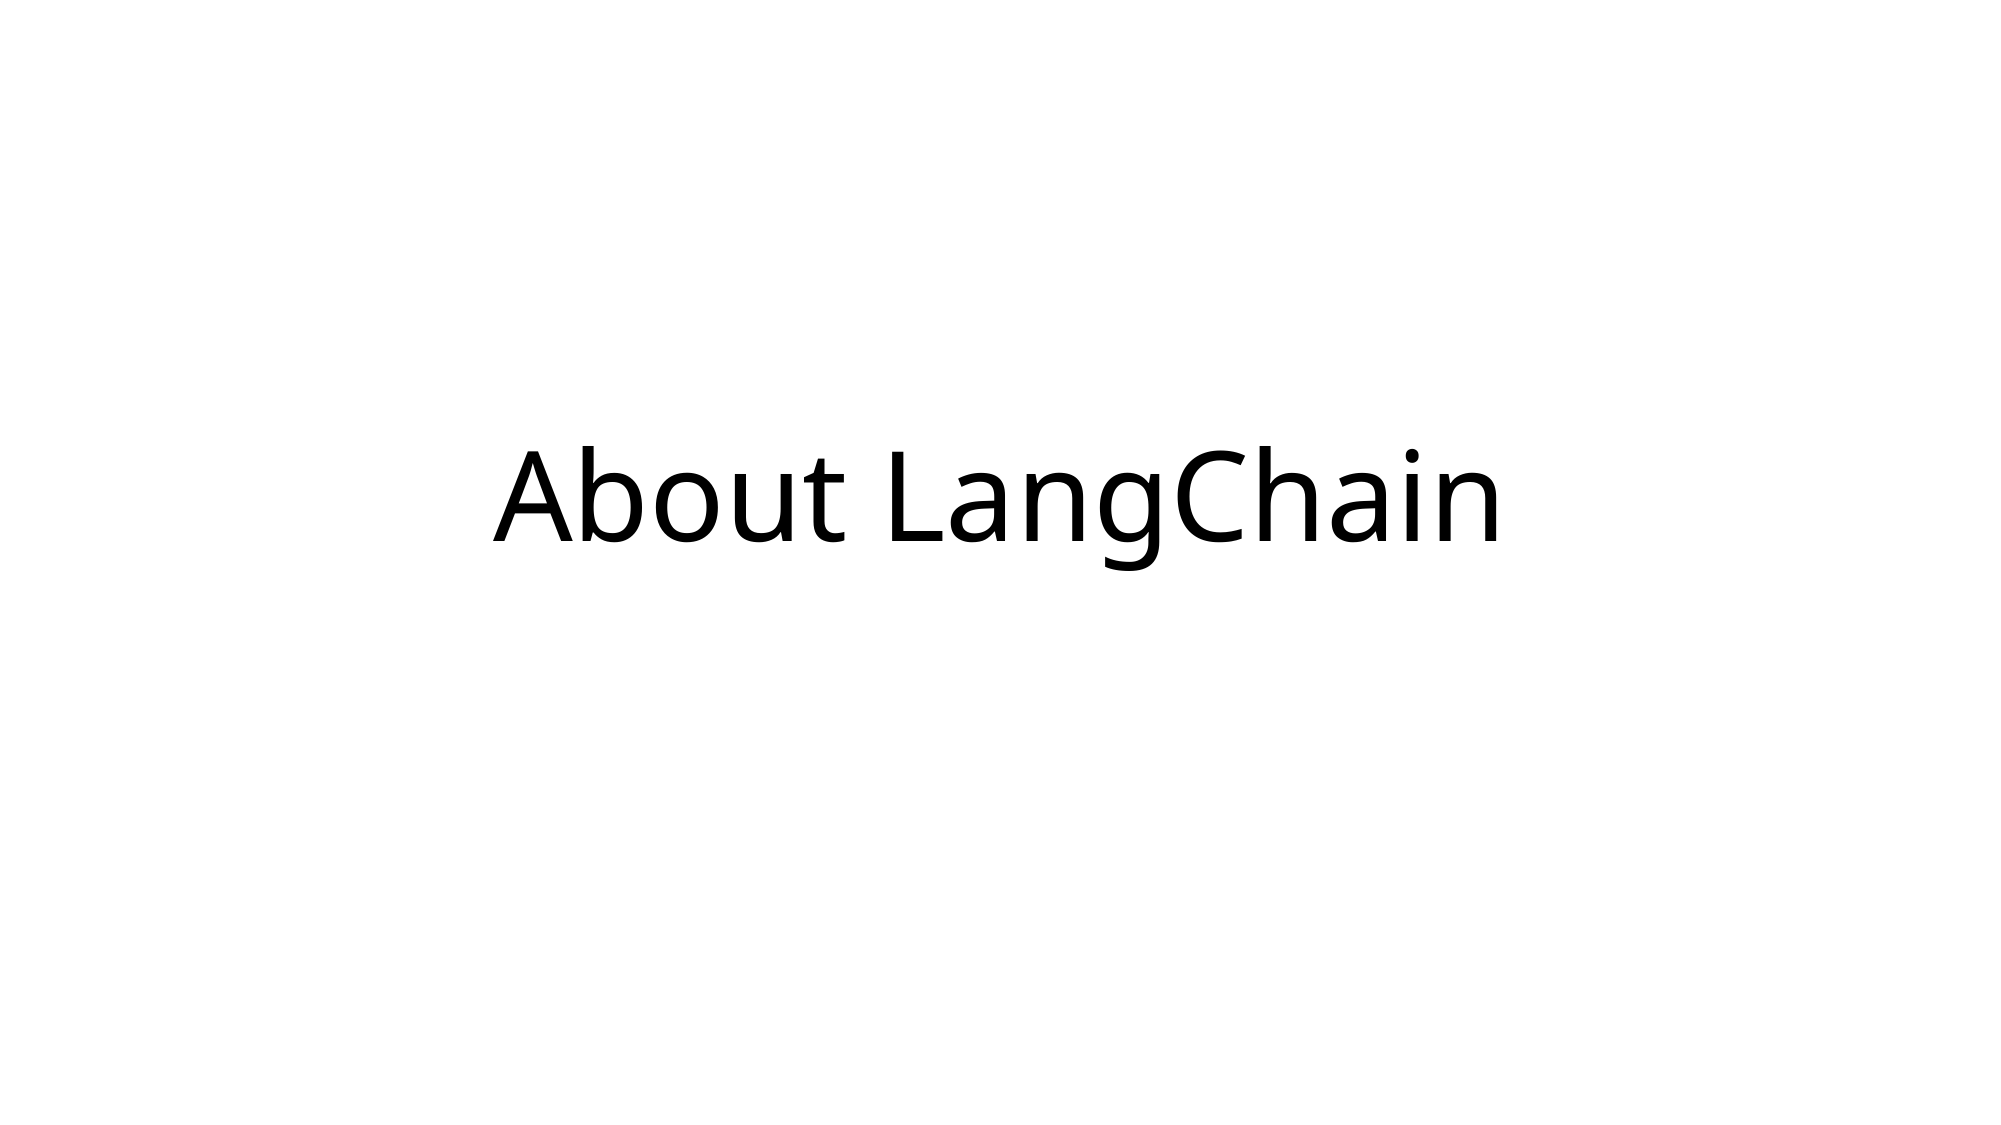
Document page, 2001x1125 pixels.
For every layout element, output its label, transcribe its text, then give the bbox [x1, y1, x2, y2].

title About LangChain [249, 184, 1750, 576]
